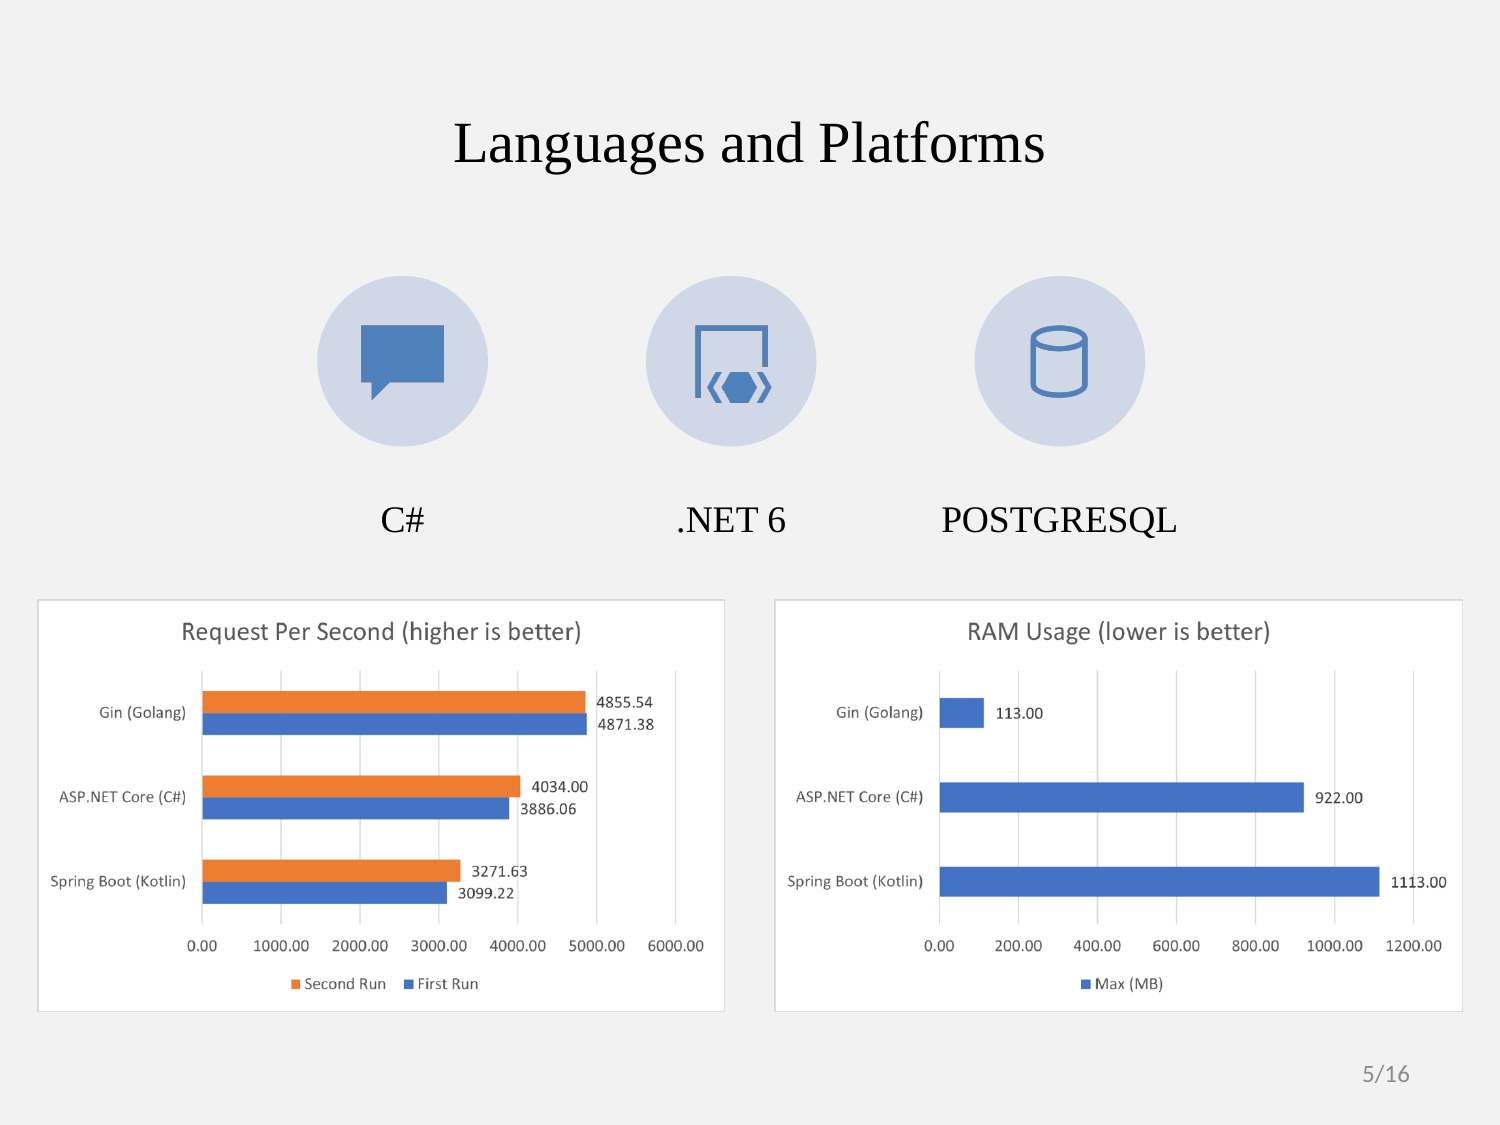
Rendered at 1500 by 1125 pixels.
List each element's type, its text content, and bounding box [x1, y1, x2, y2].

picture [774, 599, 1463, 1012]
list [262, 187, 1201, 701]
title Languages and Platforms [75, 45, 1425, 233]
picture [37, 599, 726, 1012]
slide_number 5/16 [1074, 1042, 1425, 1103]
